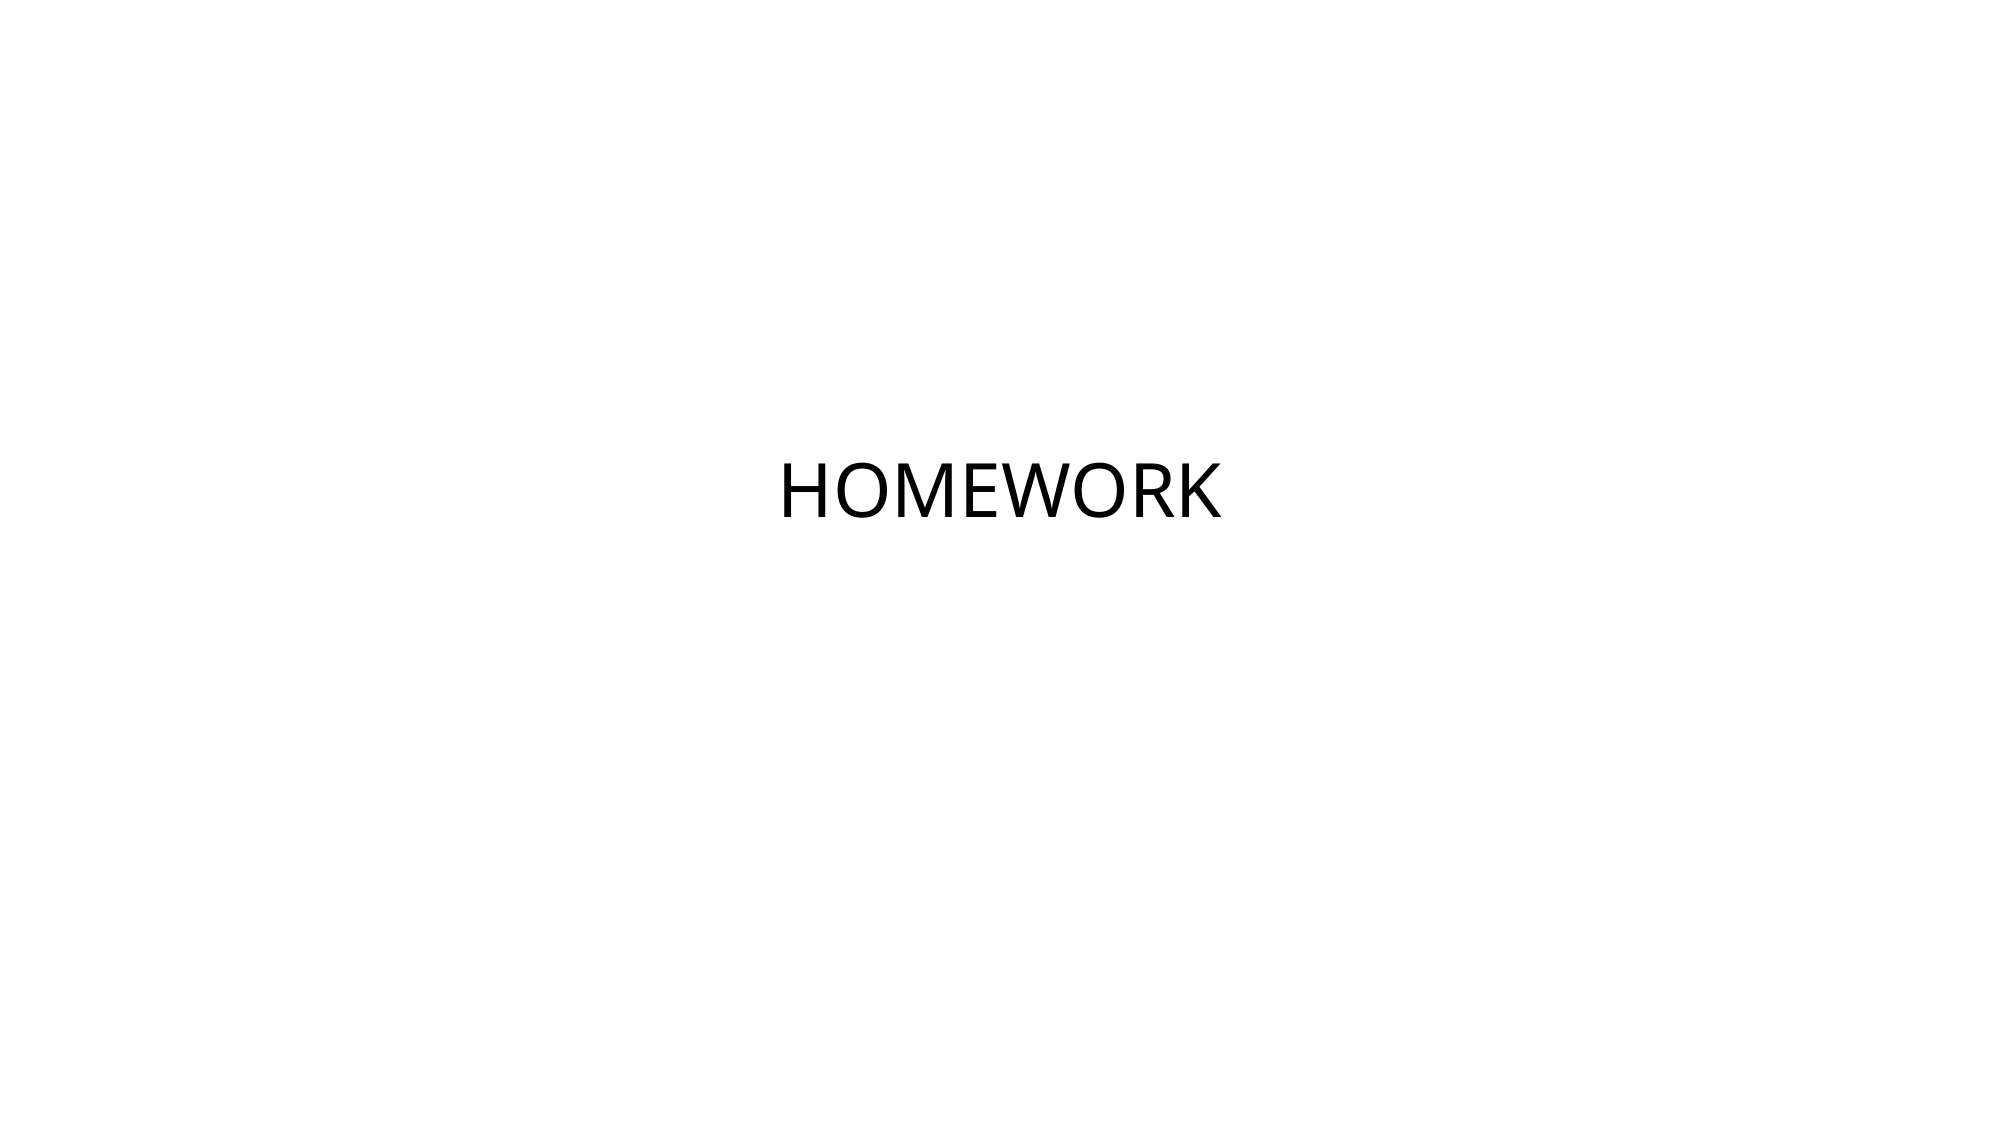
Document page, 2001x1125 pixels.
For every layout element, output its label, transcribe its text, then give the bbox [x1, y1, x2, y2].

text_box HOMEWORK [763, 434, 1238, 540]
